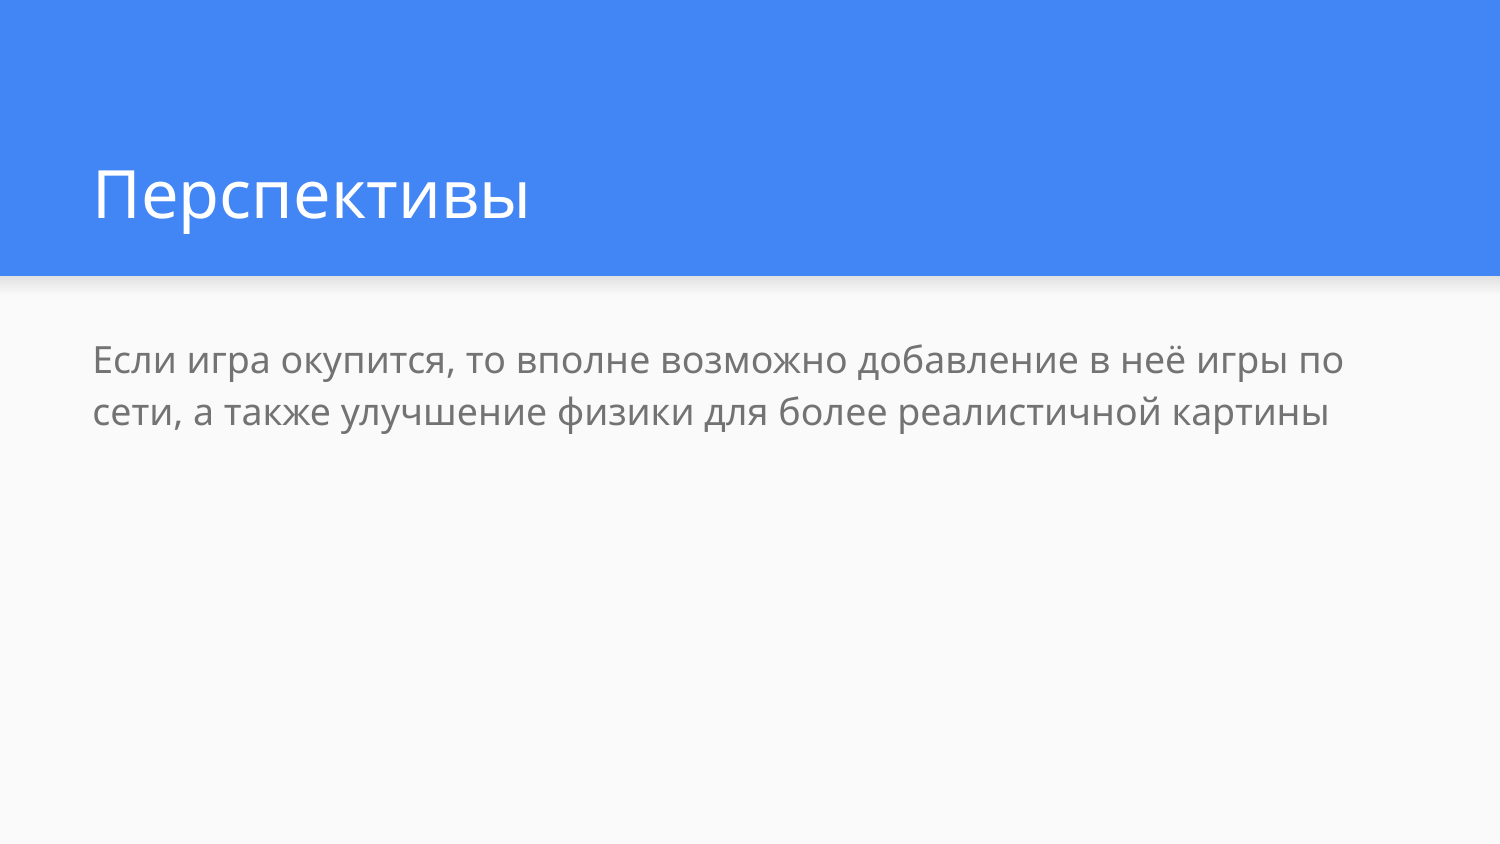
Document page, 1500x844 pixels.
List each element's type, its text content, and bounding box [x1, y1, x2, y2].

list Если игра окупится, то вполне возможно добавление в неё игры по сети, а также улучшение физики для более реалистичной картины [77, 314, 1427, 760]
title Перспективы [77, 121, 1427, 248]
